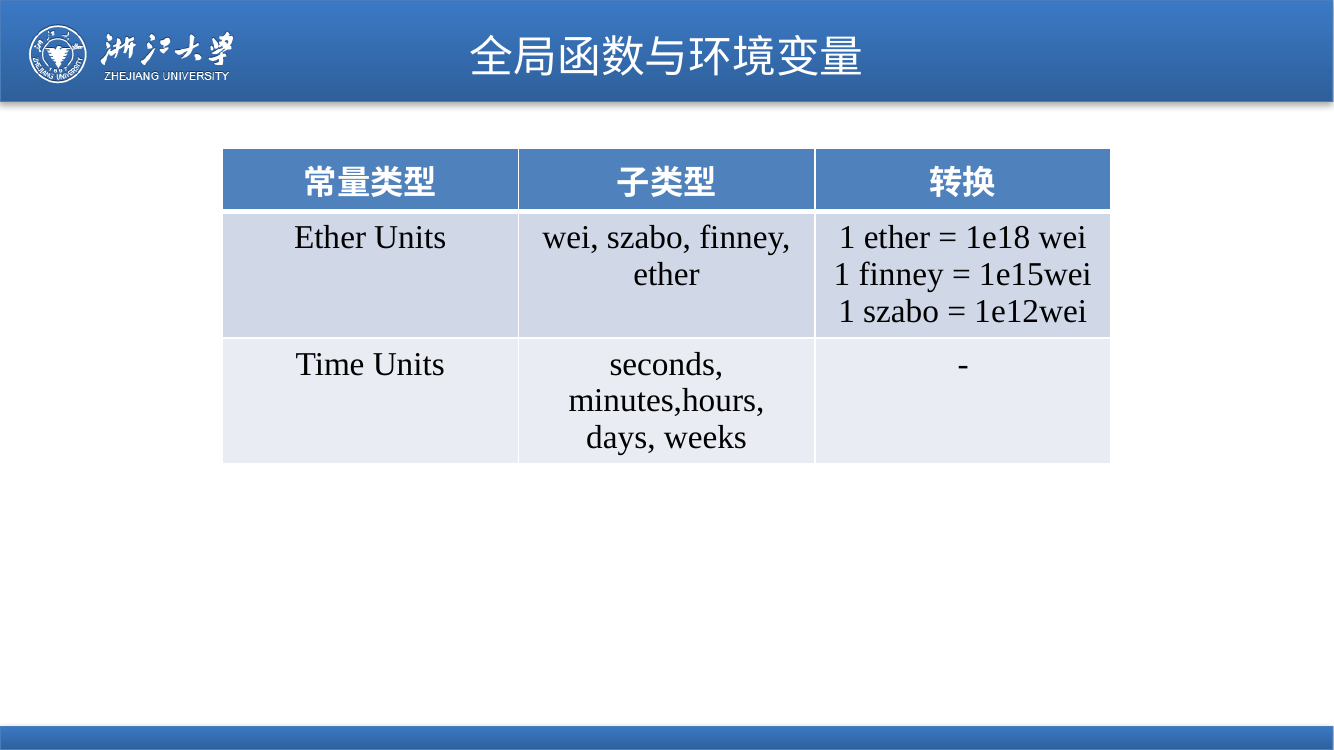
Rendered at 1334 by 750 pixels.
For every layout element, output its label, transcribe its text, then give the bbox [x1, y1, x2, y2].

table_cell Time Units [223, 339, 518, 463]
table_cell 1 ether = 1e18 wei 1 finney = 1e15wei 1 szabo = 1e12wei [816, 214, 1110, 337]
table_header 常量类型 [223, 149, 518, 209]
table_cell seconds, minutes,hours, days, weeks [519, 339, 814, 463]
table_header 子类型 [519, 149, 814, 209]
table_cell Ether Units [223, 214, 518, 337]
table_cell - [816, 339, 1110, 463]
table_cell wei, szabo, finney, ether [519, 214, 814, 337]
table_header 转换 [816, 149, 1110, 209]
title 全局函数与环境变量 [0, 19, 1334, 91]
